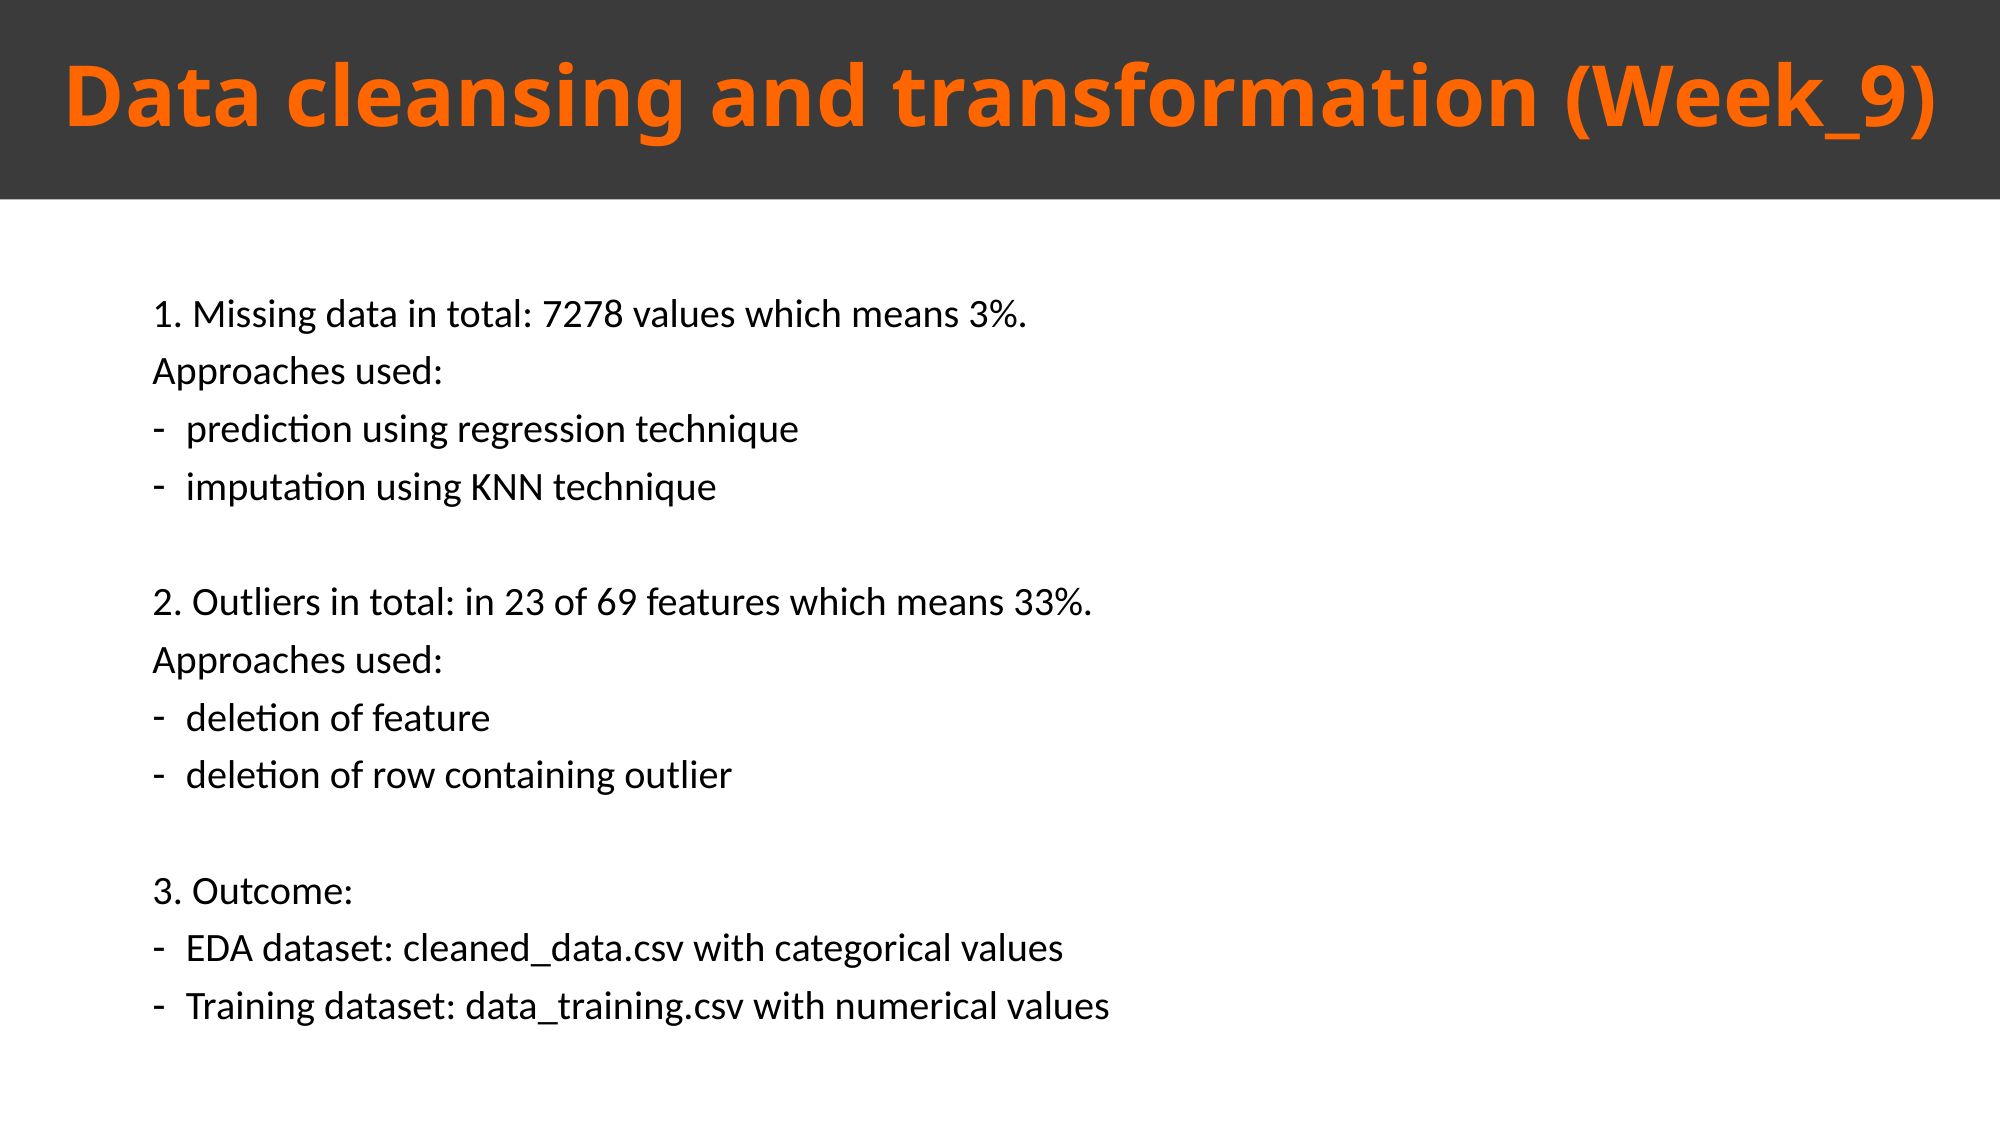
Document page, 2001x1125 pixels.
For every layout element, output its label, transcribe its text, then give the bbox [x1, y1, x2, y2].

list 1. Missing data in total: 7278 values which means 3%. Approaches used: prediction using regression technique imputation using KNN technique 2. Outliers in total: in 23 of 69 features which means 33%. Approaches used: deletion of feature deletion of row containing outlier 3. Outcome: EDA dataset: cleaned_data.csv with categorical values Training dataset: data_training.csv with numerical values [137, 285, 1863, 1040]
text_box Data cleansing and transformation (Week_9) [0, 0, 2000, 200]
